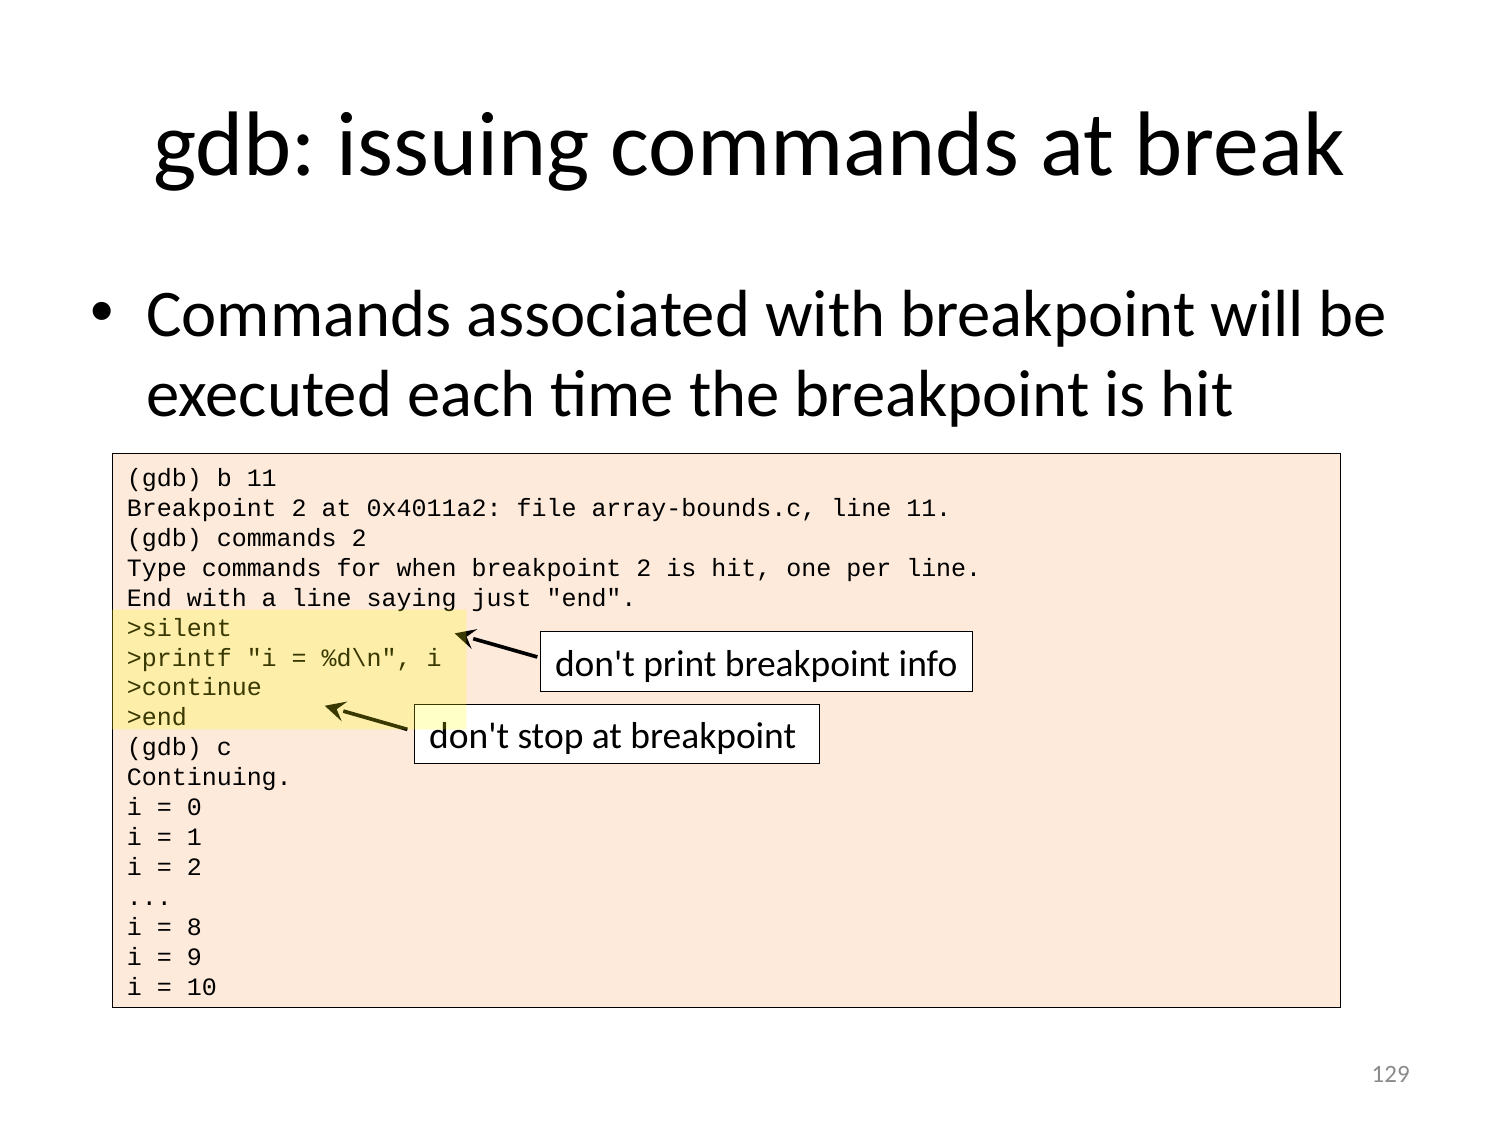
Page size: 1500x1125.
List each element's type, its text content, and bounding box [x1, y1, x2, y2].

text_box (gdb) b 11 Breakpoint 2 at 0x4011a2: file array-bounds.c, line 11. (gdb) commands 2 Type commands for when breakpoint 2 is hit, one per line. End with a line saying just "end". >silent >printf "i = %d\n", i >continue >end (gdb) c Continuing. i = 0 i = 1 i = 2 ... i = 8 i = 9 i = 10 [112, 453, 1341, 1008]
list Commands associated with breakpoint will be executed each time the breakpoint is hit [75, 262, 1425, 1005]
text_box [110, 608, 469, 731]
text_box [454, 631, 976, 693]
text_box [324, 703, 827, 765]
title gdb: issuing commands at break [75, 45, 1425, 233]
slide_number 129 [1074, 1042, 1425, 1103]
